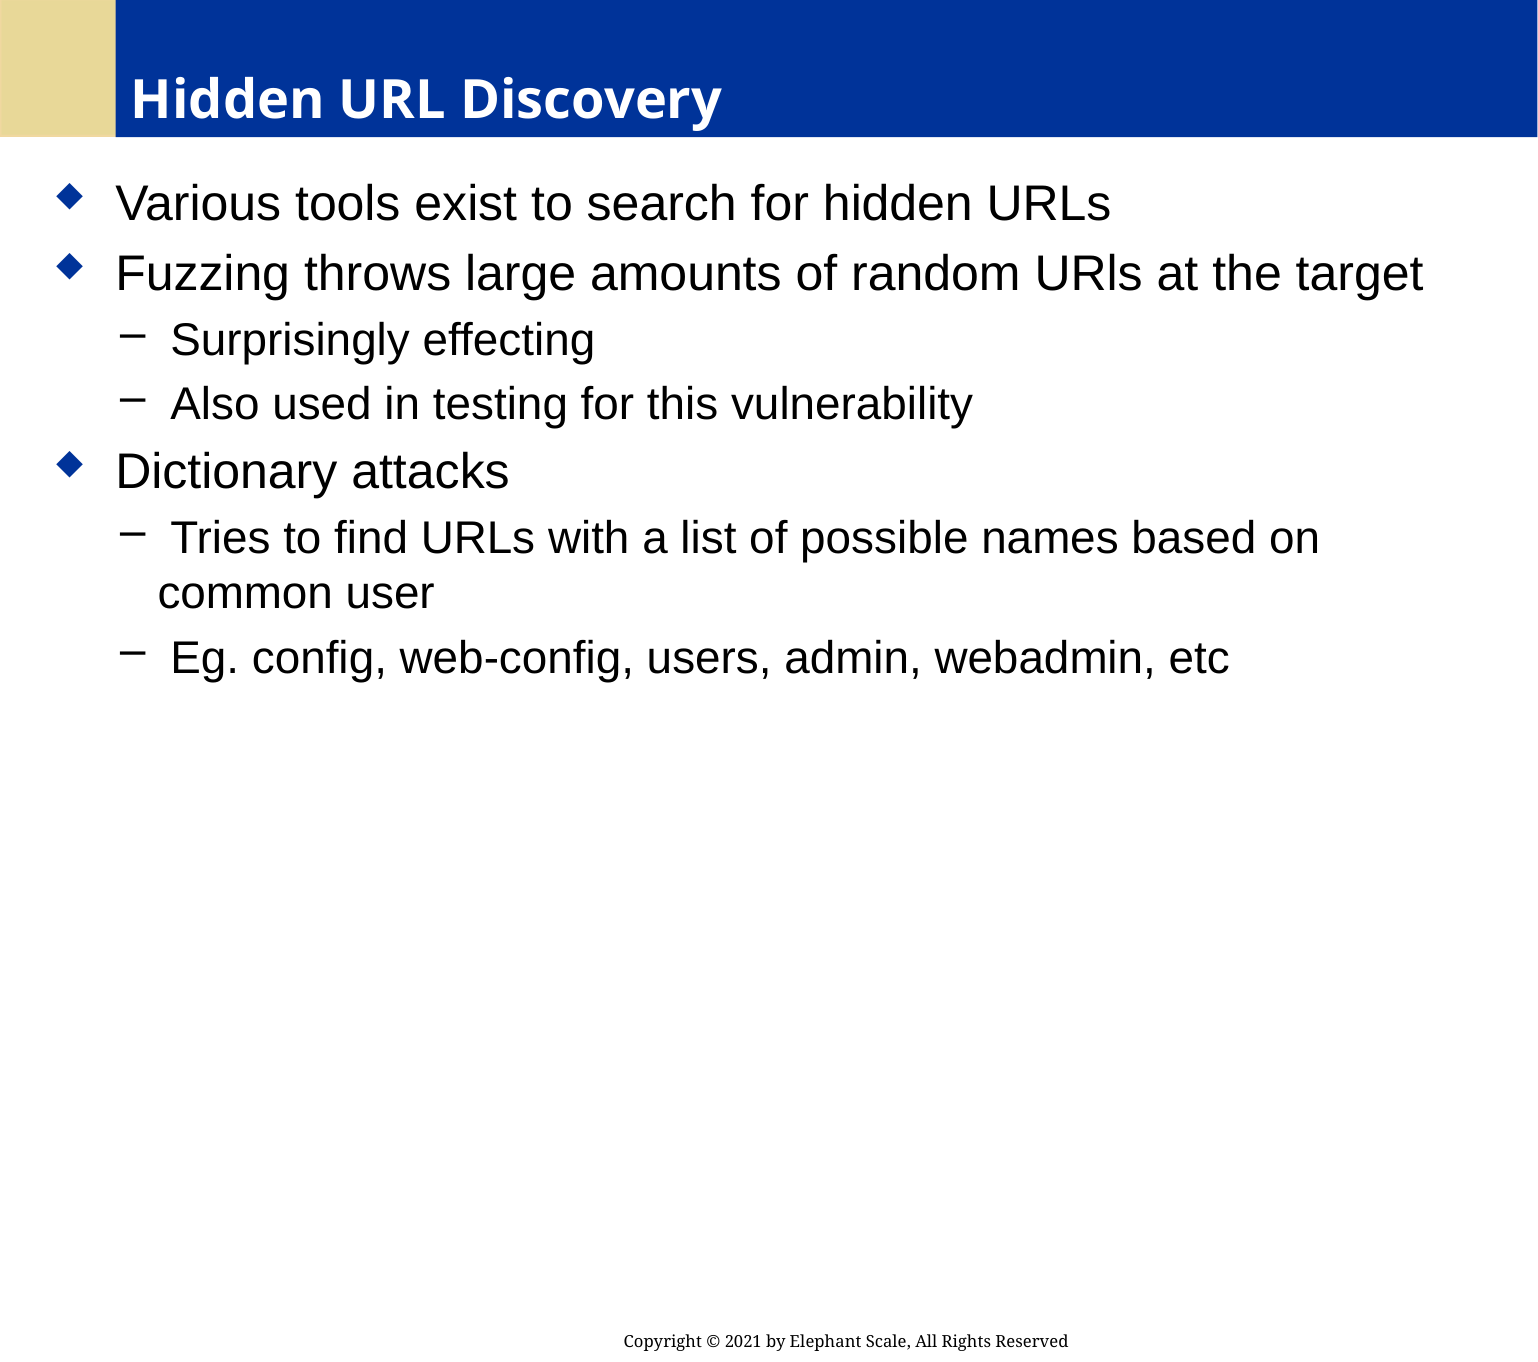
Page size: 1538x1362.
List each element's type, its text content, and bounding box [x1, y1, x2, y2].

picture [0, 0, 115, 137]
title Hidden URL Discovery [115, 0, 1538, 138]
list Various tools exist to search for hidden URLs Fuzzing throws large amounts of random URls at the target Surprisingly effecting Also used in testing for this vulnerability Dictionary attacks Tries to find URLs with a list of possible names based on common user Eg. config, web-config, users, admin, webadmin, etc [38, 162, 1500, 1284]
text_box Copyright © 2021 by Elephant Scale, All Rights Reserved [608, 1322, 1085, 1358]
